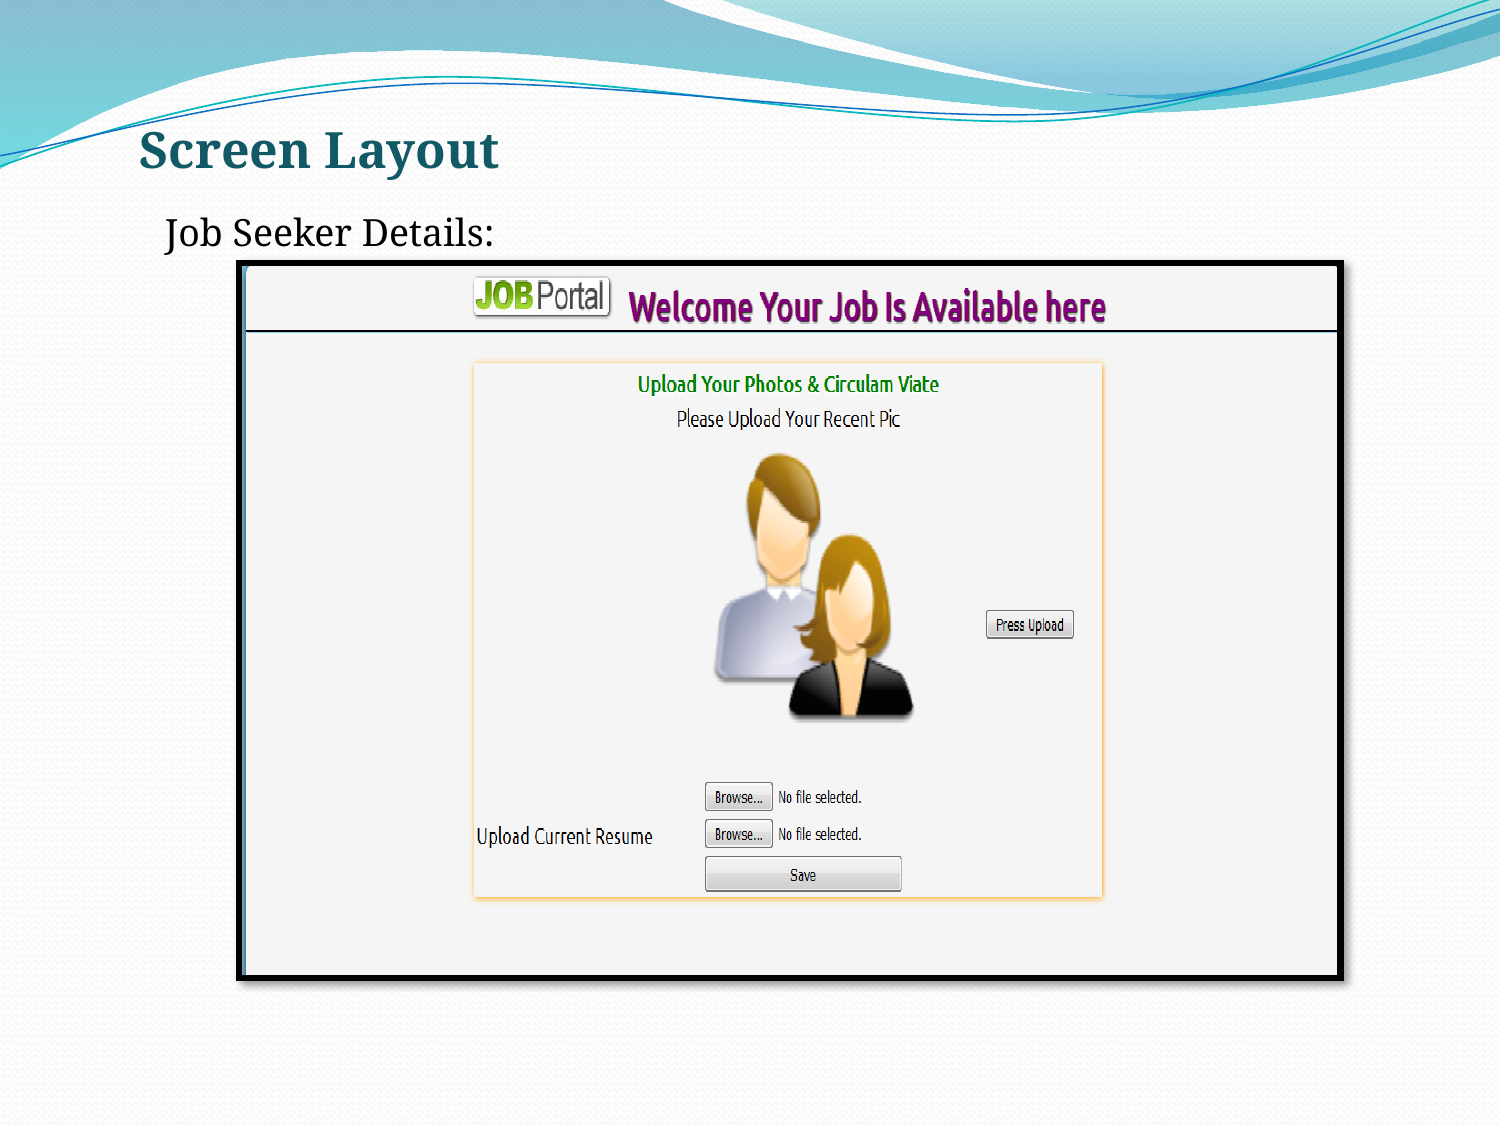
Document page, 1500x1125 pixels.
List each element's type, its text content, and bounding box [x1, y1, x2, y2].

text_box Screen Layout [124, 111, 1263, 187]
picture [242, 265, 1338, 976]
text_box Job Seeker Details: [149, 201, 600, 262]
